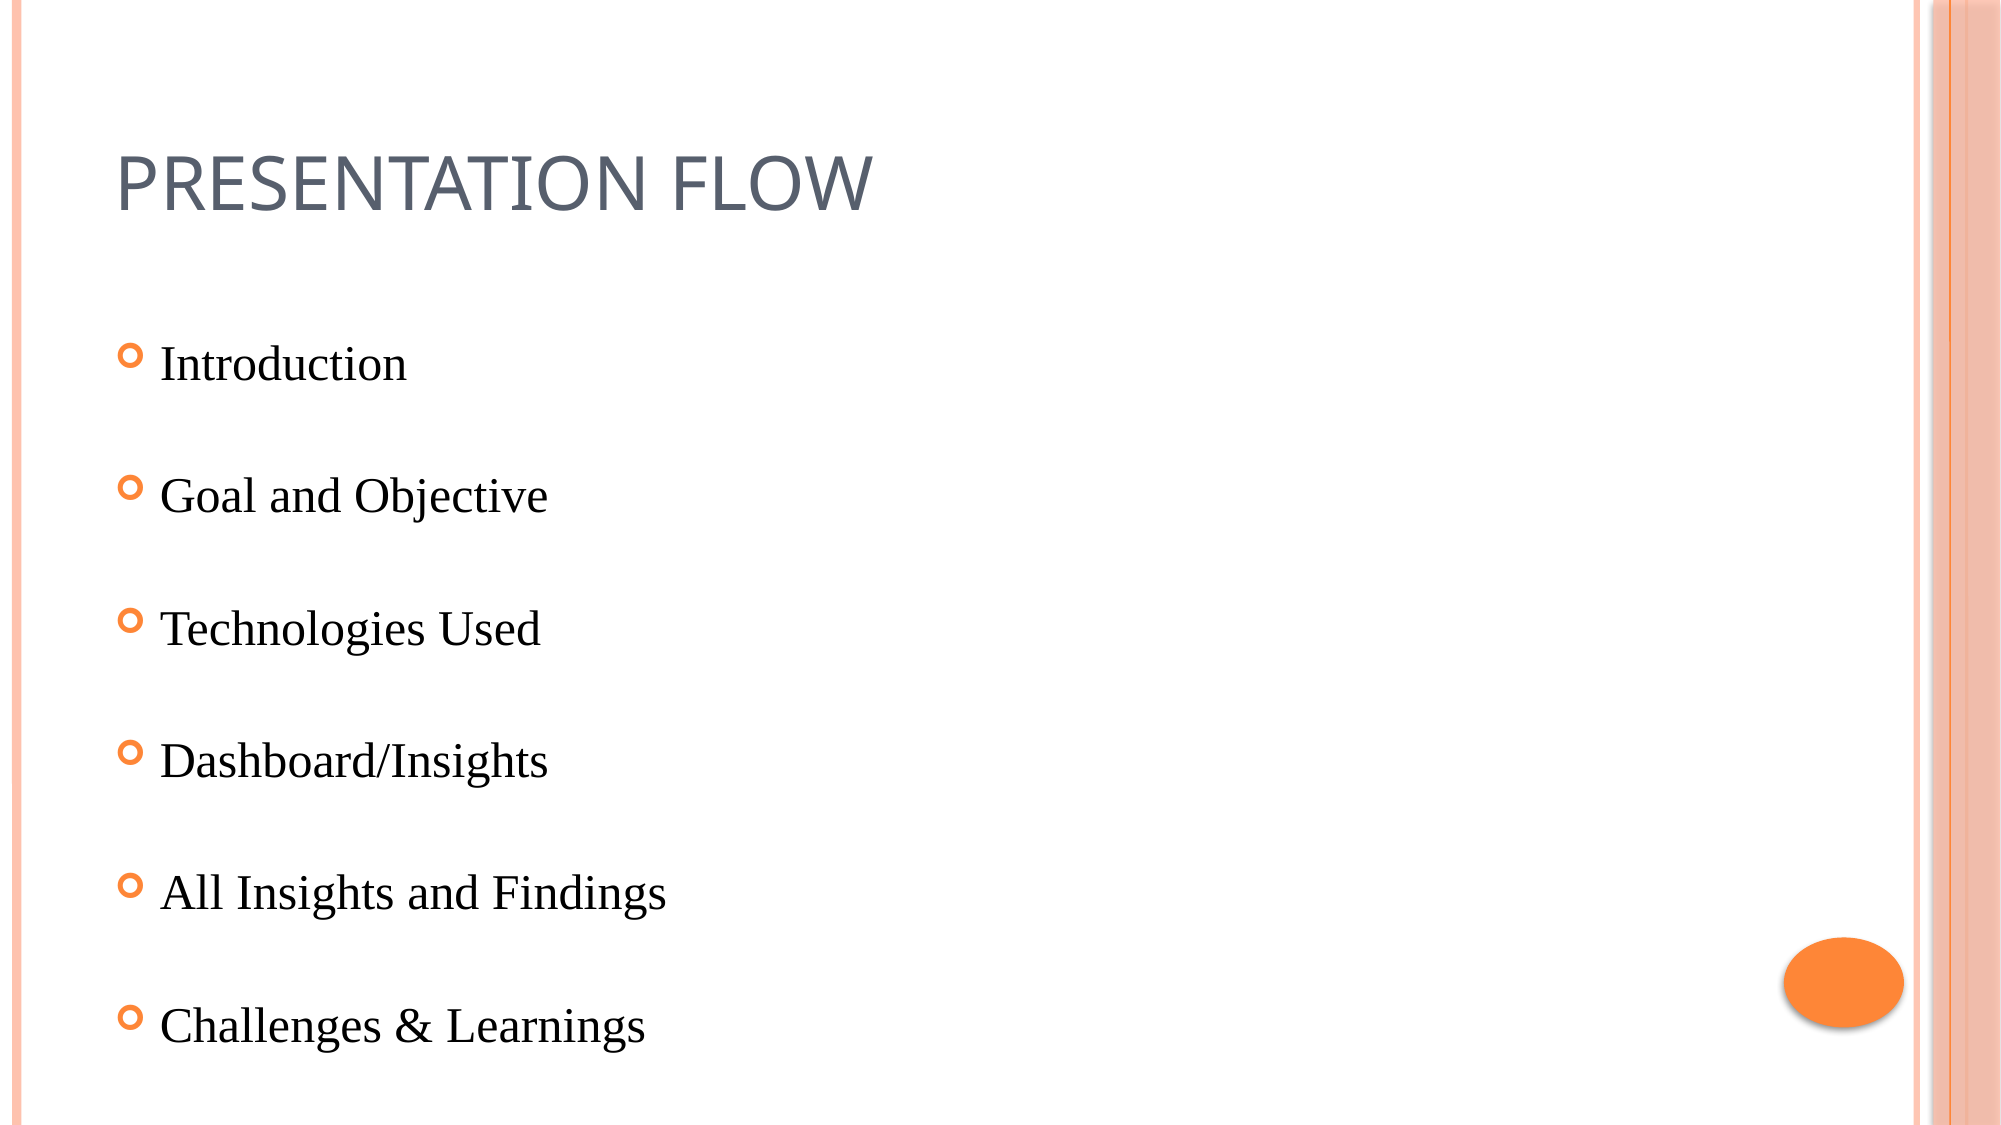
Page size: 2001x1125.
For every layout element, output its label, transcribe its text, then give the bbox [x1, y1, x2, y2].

list Introduction Goal and Objective Technologies Used Dashboard/Insights All Insights and Findings Challenges & Learnings [99, 262, 1734, 1062]
title Presentation Flow [99, 45, 1734, 233]
